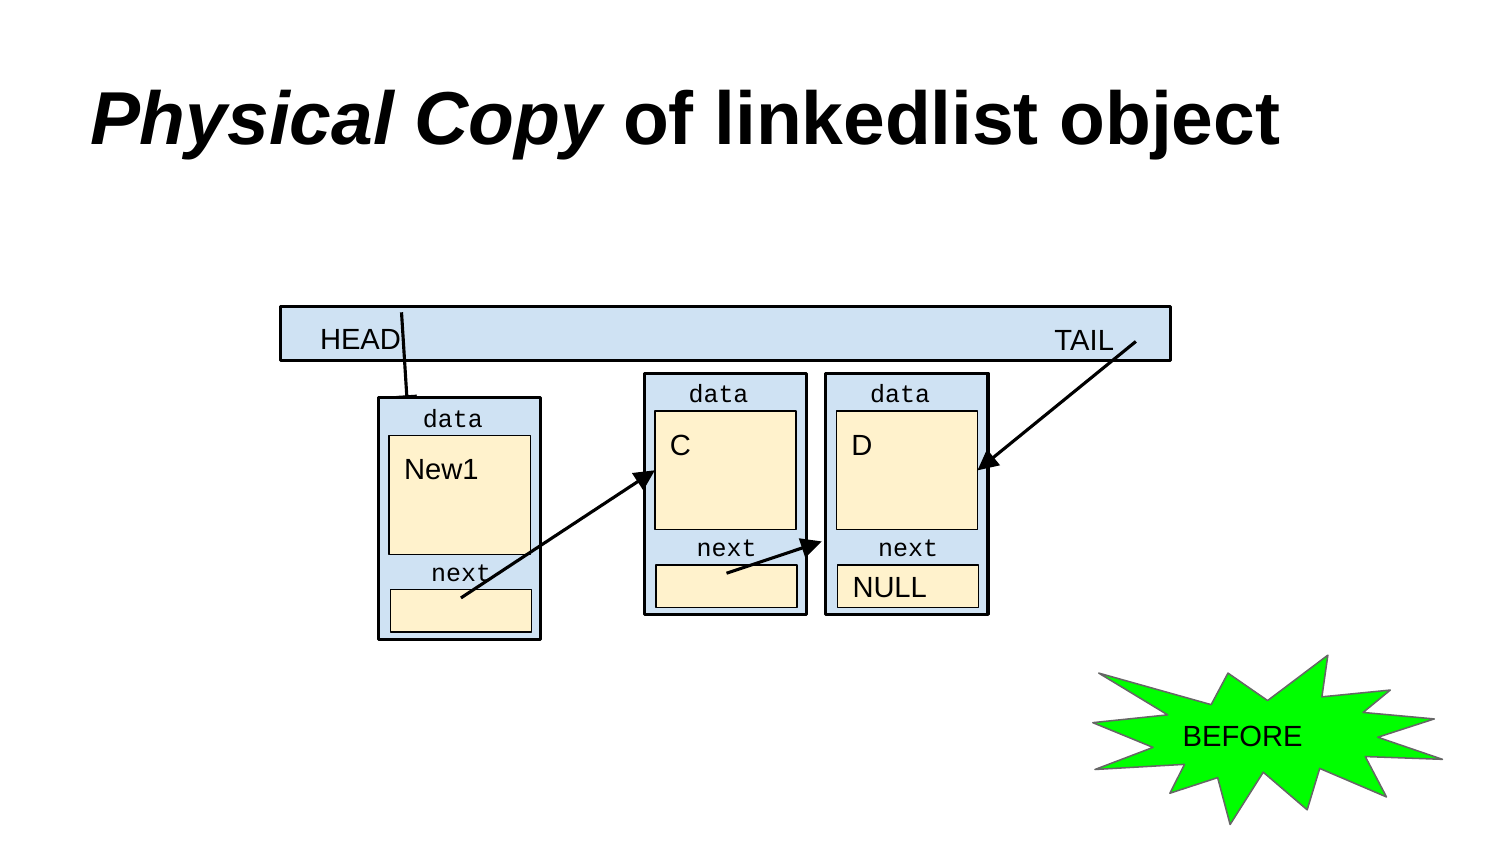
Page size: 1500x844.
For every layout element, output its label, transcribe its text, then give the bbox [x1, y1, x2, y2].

text_box BEFORE [1092, 655, 1443, 825]
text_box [726, 541, 822, 574]
text_box [413, 306, 1039, 361]
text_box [401, 312, 409, 385]
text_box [825, 362, 989, 615]
title Physical Copy of linkedlist object [75, 33, 1425, 175]
text_box HEAD [305, 305, 421, 345]
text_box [378, 387, 542, 640]
text_box TAIL [1039, 306, 1162, 347]
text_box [460, 469, 656, 599]
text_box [643, 362, 807, 615]
text_box [280, 306, 396, 361]
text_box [977, 341, 1137, 471]
text_box [1140, 306, 1171, 361]
